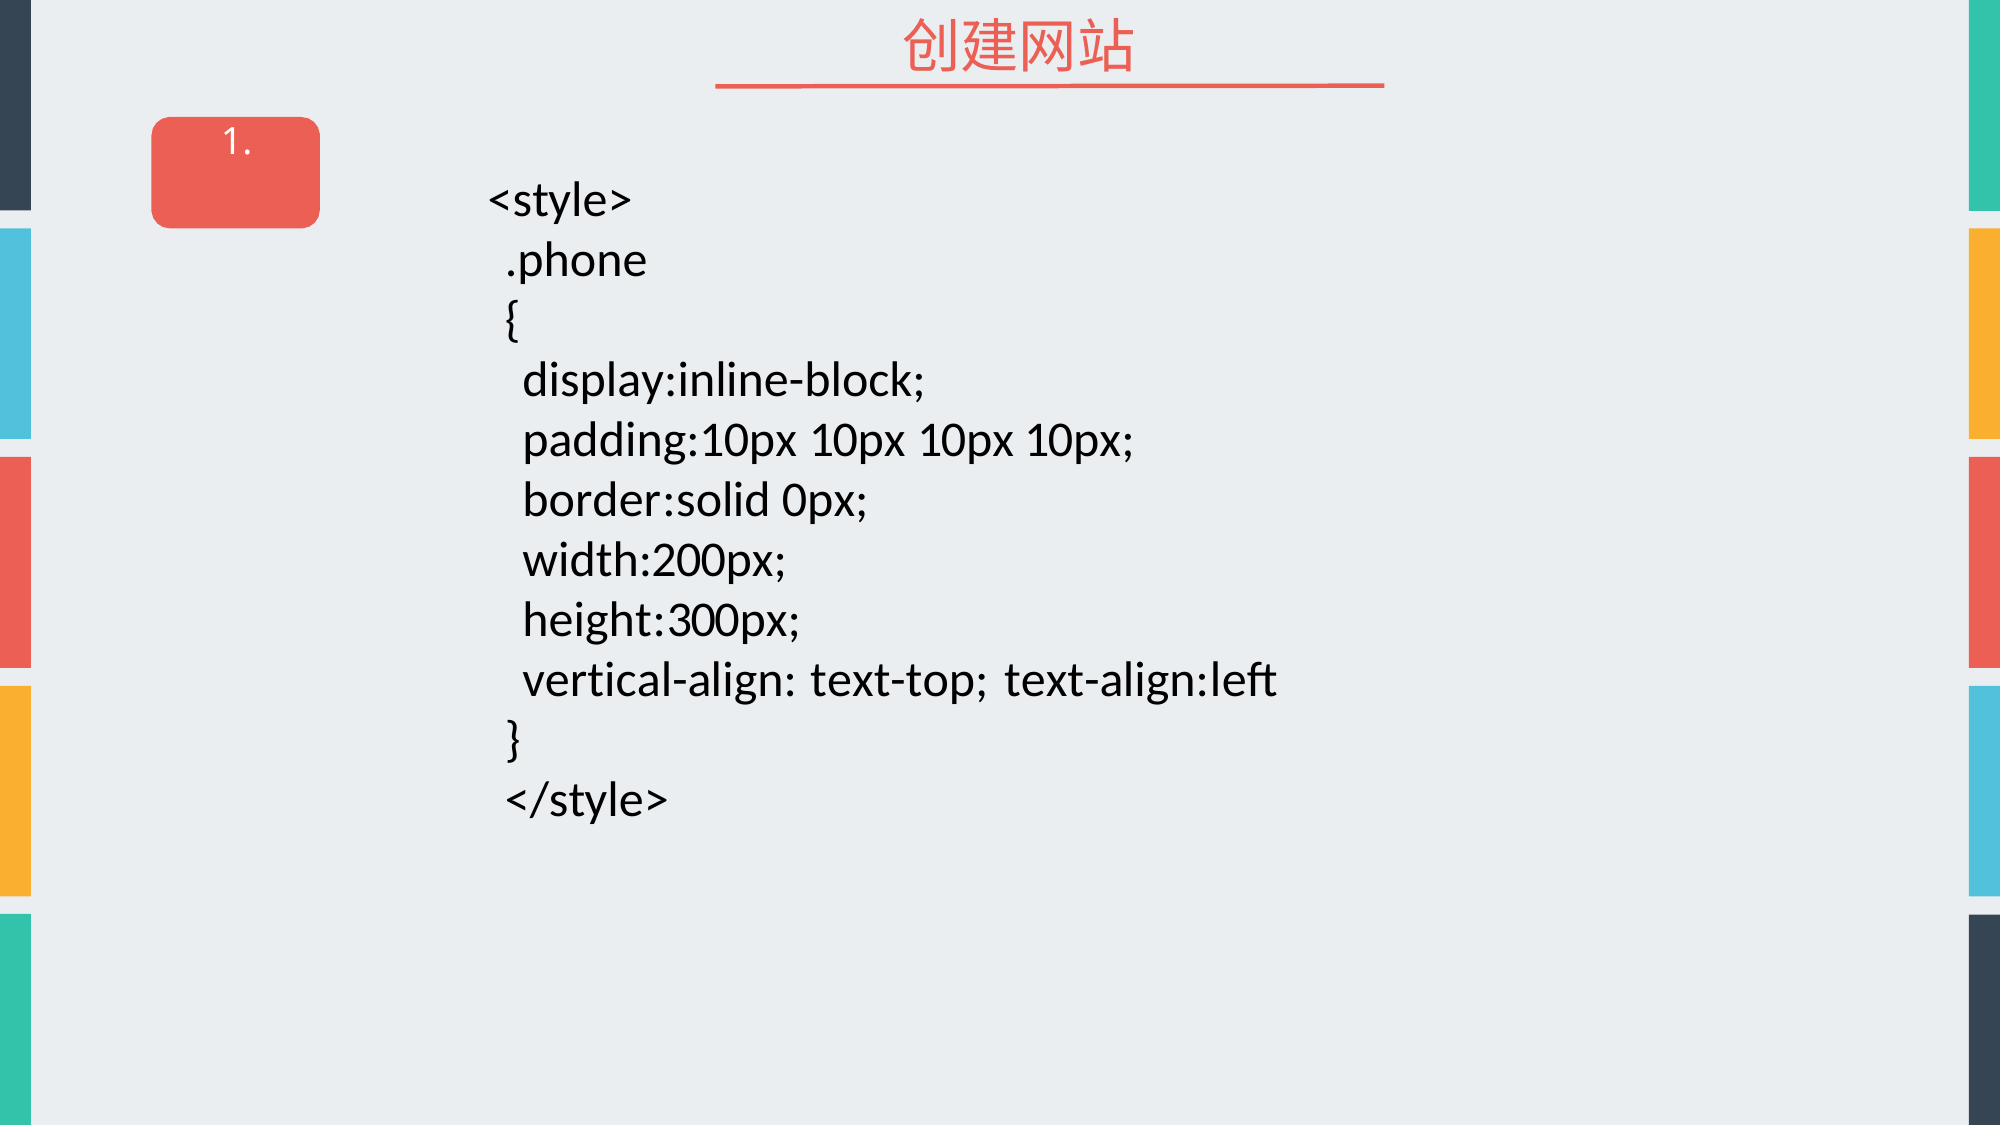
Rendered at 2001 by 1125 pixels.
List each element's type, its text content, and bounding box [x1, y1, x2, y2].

text_box [0, 228, 31, 439]
text_box [0, 913, 31, 1125]
text_box [0, 456, 31, 668]
title 创建网站 [900, 9, 1200, 198]
text_box [1968, 914, 2000, 1125]
text_box [0, 0, 31, 211]
text_box [0, 685, 31, 897]
text_box <style> .phone { display:inline-block; padding:10px 10px 10px 10px; border:solid 0px; width:200px; height:300px; vertical-align: text-top; text-align:left } </style> [474, 166, 1900, 827]
text_box [1968, 228, 2000, 439]
text_box 1. [151, 116, 320, 229]
text_box [1968, 685, 2000, 897]
text_box [1968, 0, 2000, 211]
text_box [1968, 456, 2000, 668]
